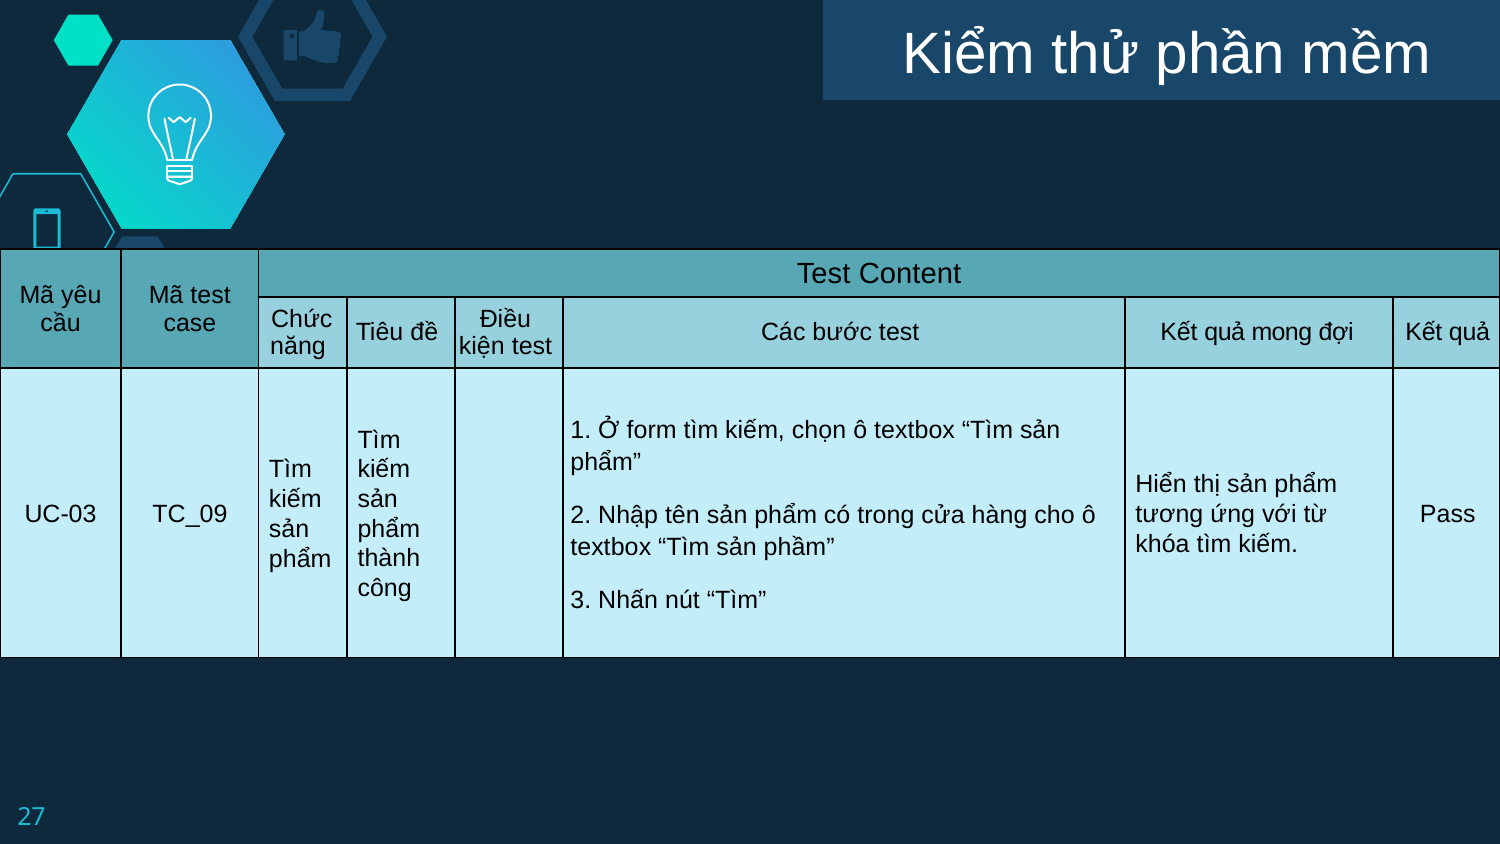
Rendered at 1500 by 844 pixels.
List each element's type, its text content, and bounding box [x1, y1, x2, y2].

slide_number 27 [2, 785, 93, 844]
table_cell Tìm kiếm sản phẩm thành công [348, 369, 454, 657]
table_cell Kết quả mong đợi [1126, 298, 1392, 367]
table_cell Các bước test [564, 298, 1124, 367]
title Kiểm thử phần mềm [822, 0, 1500, 101]
table_cell Hiển thị sản phẩm tương ứng với từ khóa tìm kiếm. [1126, 369, 1392, 657]
table_header Mã yêu cầu [1, 250, 120, 367]
table_cell Điều kiện test [456, 298, 562, 367]
table_cell Tiêu đề [348, 298, 454, 367]
table_cell Kết quả [1394, 298, 1499, 367]
table_header Test Content [259, 250, 1499, 296]
table_cell Chức năng [259, 298, 346, 367]
table_cell UC-03 [1, 369, 120, 657]
table_cell Pass [1394, 369, 1499, 657]
table_cell Tìm kiếm sản phẩm [259, 369, 346, 657]
table_cell TC_09 [122, 369, 258, 657]
table_header Mã test case [122, 250, 258, 367]
table_cell 1. Ở form tìm kiếm, chọn ô textbox “Tìm sản phẩm” 2. Nhập tên sản phẩm có trong cửa hàng cho ô textbox “Tìm sản phầm” 3. Nhấn nút “Tìm” [564, 369, 1124, 657]
table_cell [456, 369, 562, 657]
